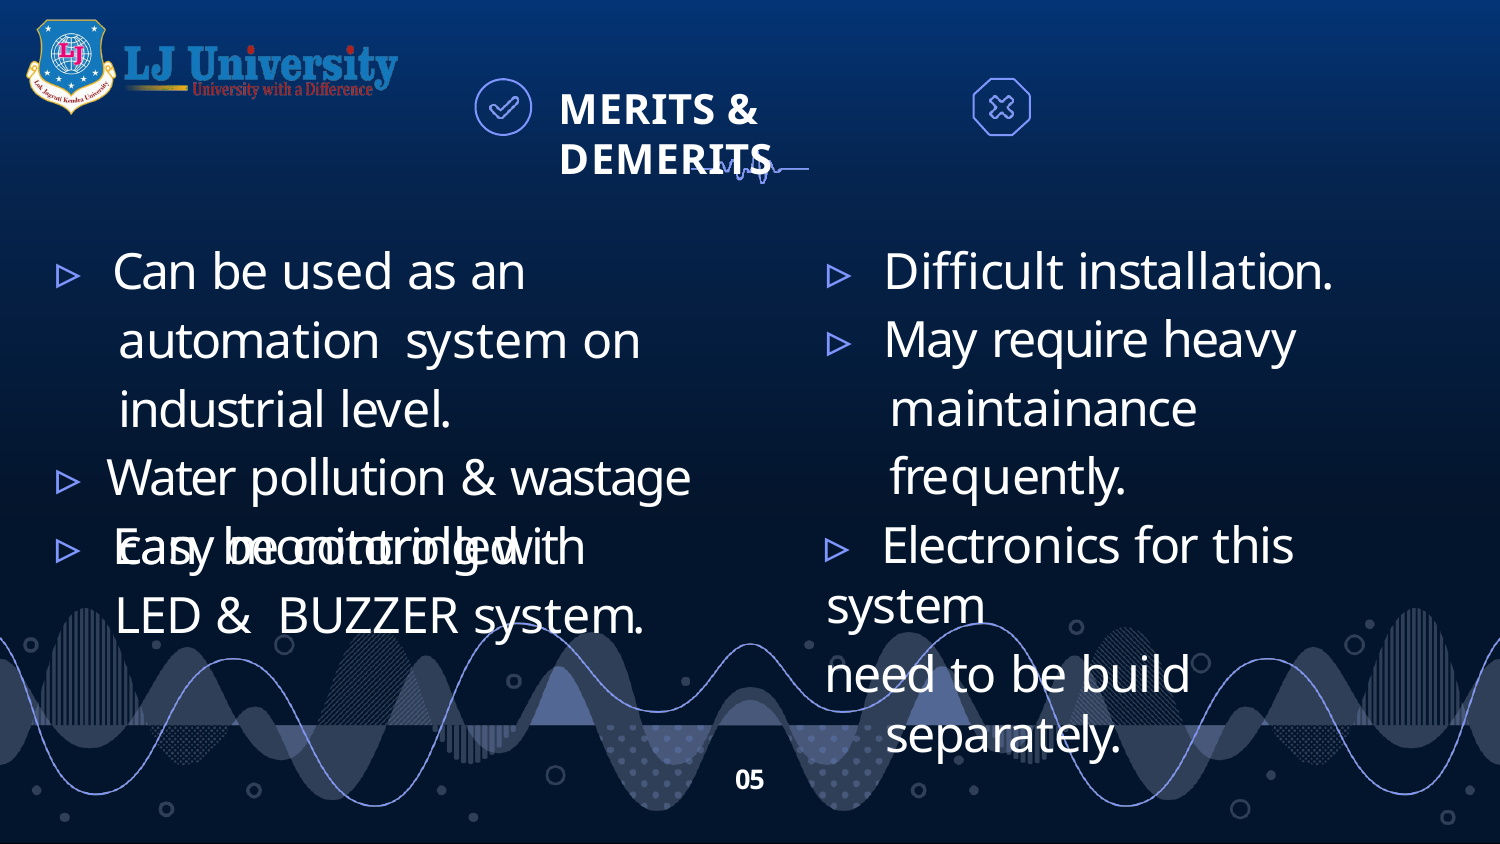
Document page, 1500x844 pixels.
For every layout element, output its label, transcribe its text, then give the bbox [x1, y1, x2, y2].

text_box ▹ Difficult installation. ▹ May require heavy maintainance frequently. ▹ Electronics for this system need to be build separately. [824, 228, 1441, 606]
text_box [972, 77, 1032, 137]
text_box MERITS & DEMERITS [556, 80, 945, 183]
picture [0, 0, 1500, 844]
text_box ▹ Easy monitoring with LED & BUZZER system. [53, 504, 678, 606]
list ▹ Can be used as an automation system on industrial level. ▹ Water pollution & wastage can be controlled. [53, 228, 736, 606]
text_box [474, 77, 533, 137]
